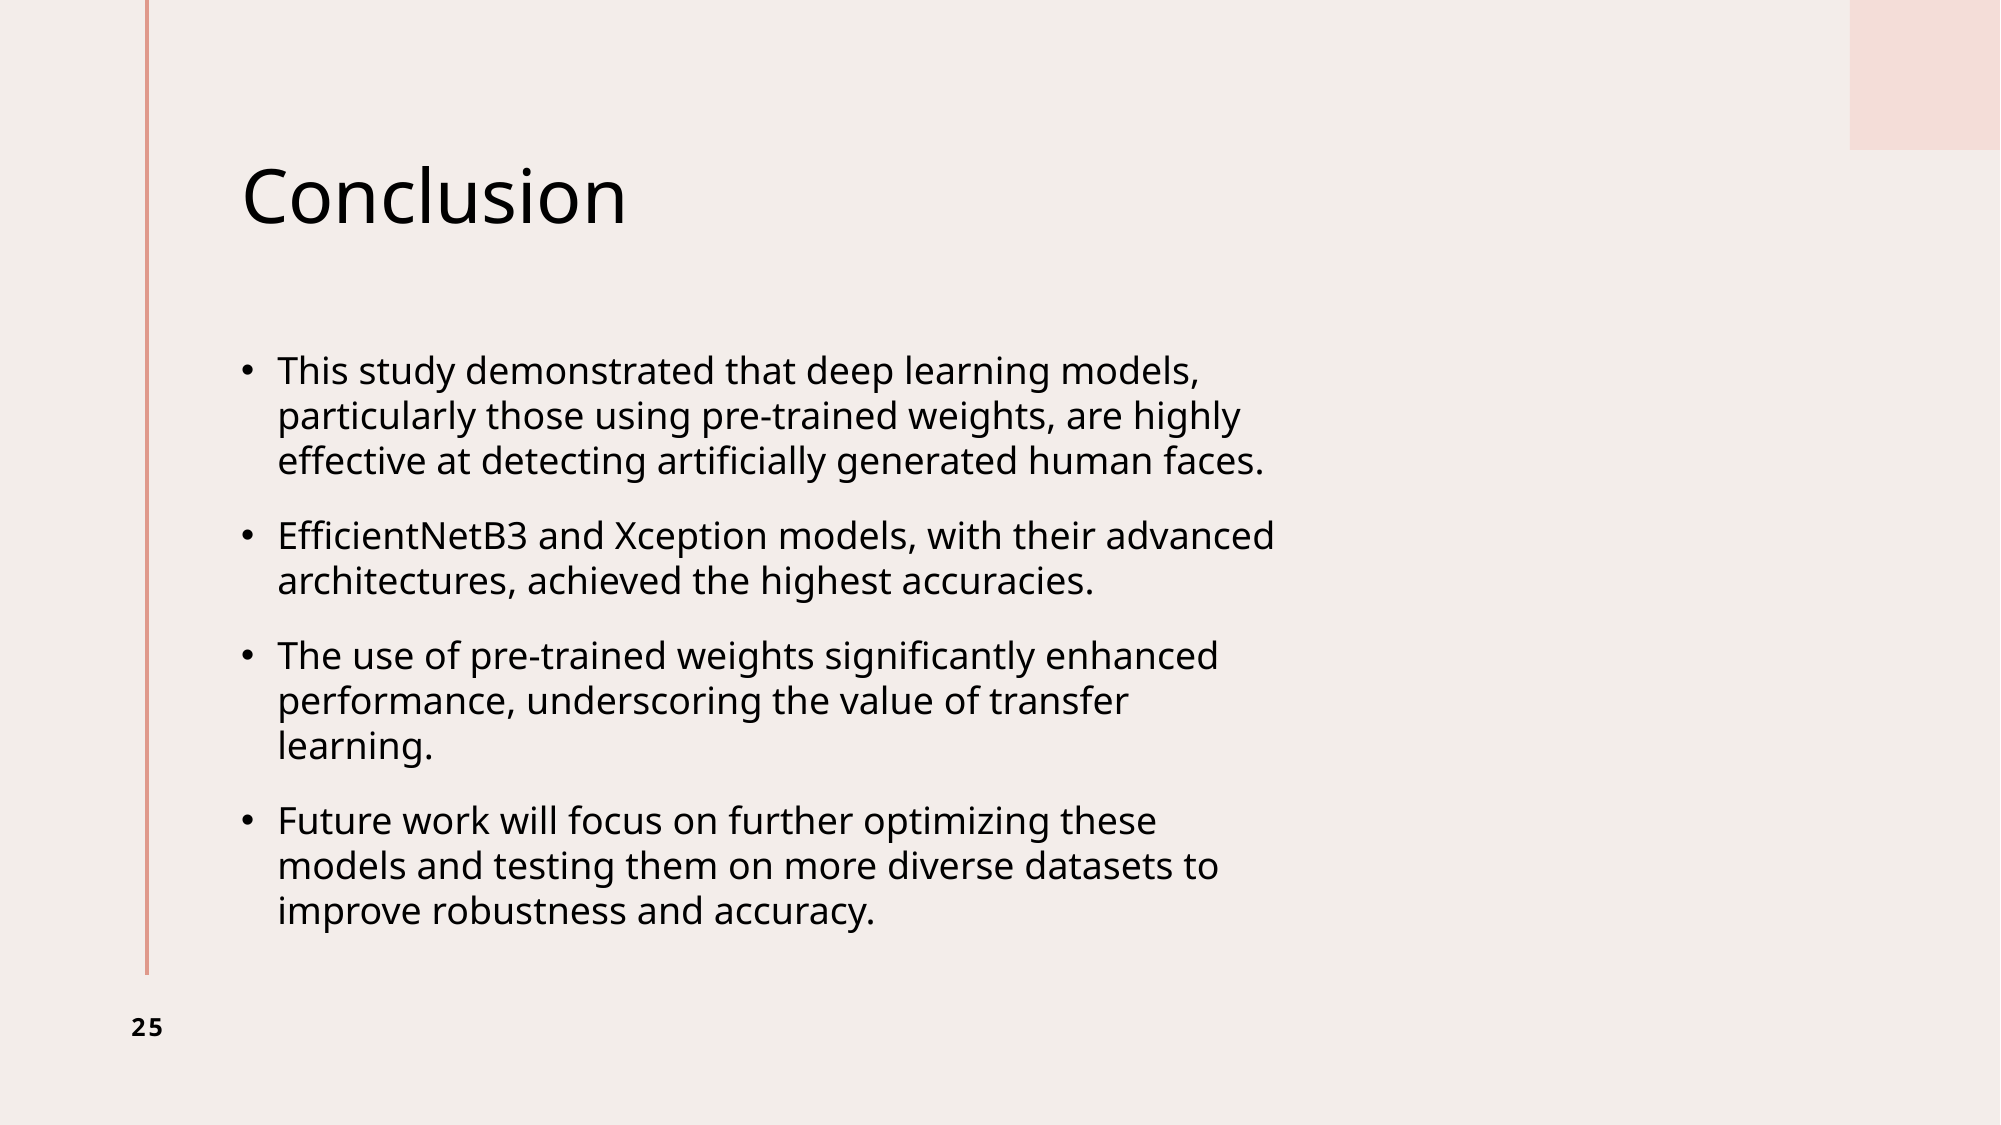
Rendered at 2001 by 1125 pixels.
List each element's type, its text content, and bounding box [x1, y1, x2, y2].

slide_number 25 [67, 975, 227, 1082]
title Conclusion [240, 82, 1850, 317]
list This study demonstrated that deep learning models, particularly those using pre-trained weights, are highly effective at detecting artificially generated human faces. EfficientNetB3 and Xception models, with their advanced architectures, achieved the highest accuracies. The use of pre-trained weights significantly enhanced performance, underscoring the value of transfer learning. Future work will focus on further optimizing these models and testing them on more diverse datasets to improve robustness and accuracy. [240, 339, 1300, 974]
